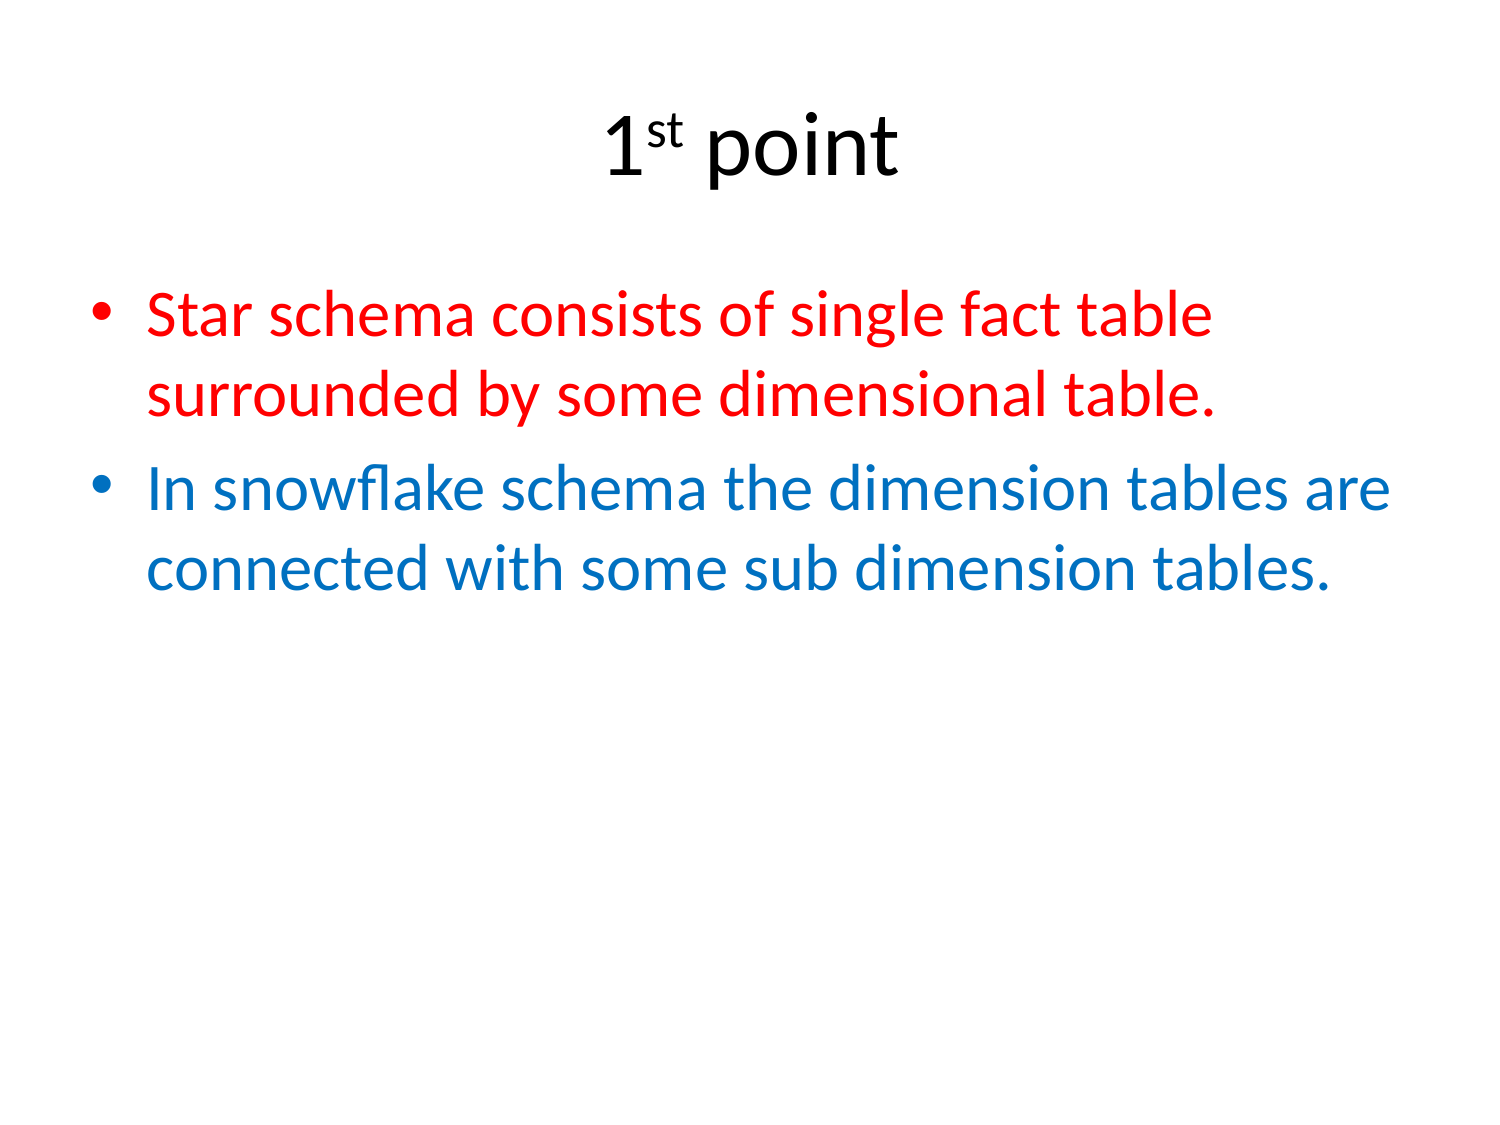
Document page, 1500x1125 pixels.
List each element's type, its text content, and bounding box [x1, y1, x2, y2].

list Star schema consists of single fact table surrounded by some dimensional table. In snowflake schema the dimension tables are connected with some sub dimension tables. [75, 262, 1425, 1005]
title 1st point [75, 45, 1425, 233]
